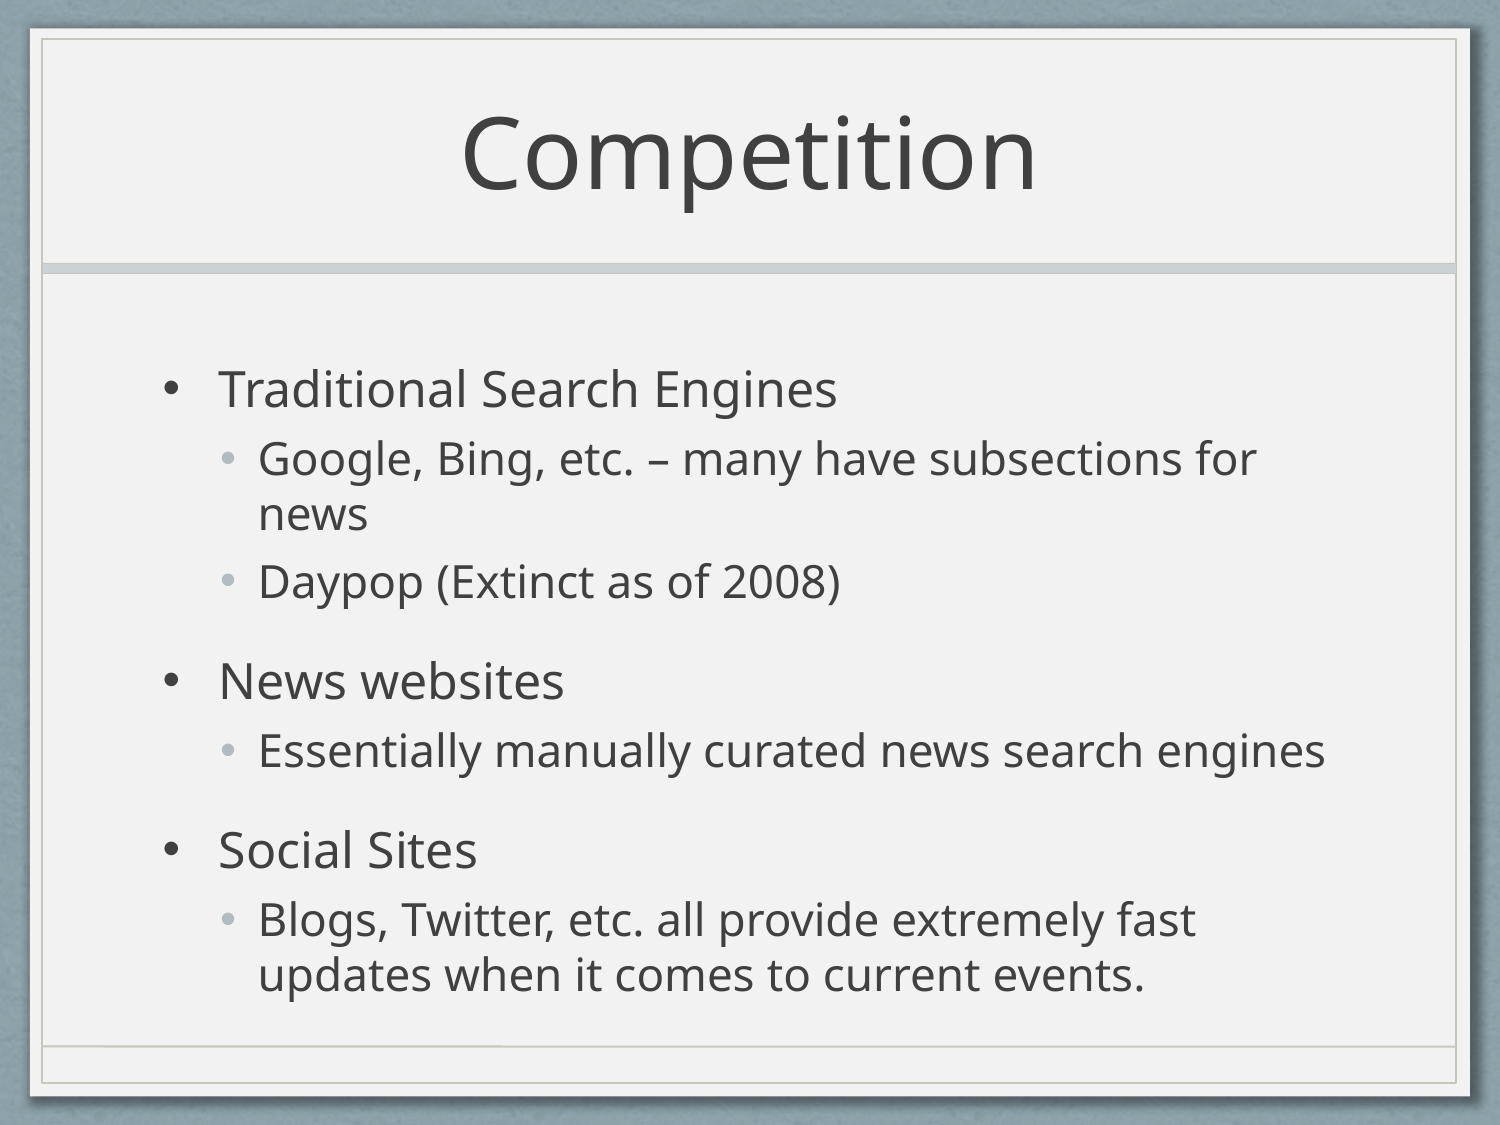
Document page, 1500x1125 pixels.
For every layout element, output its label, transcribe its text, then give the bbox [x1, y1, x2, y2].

title Competition [147, 40, 1353, 260]
list Traditional Search Engines Google, Bing, etc. – many have subsections for news Daypop (Extinct as of 2008) News websites Essentially manually curated news search engines Social Sites Blogs, Twitter, etc. all provide extremely fast updates when it comes to current events. [147, 350, 1353, 995]
